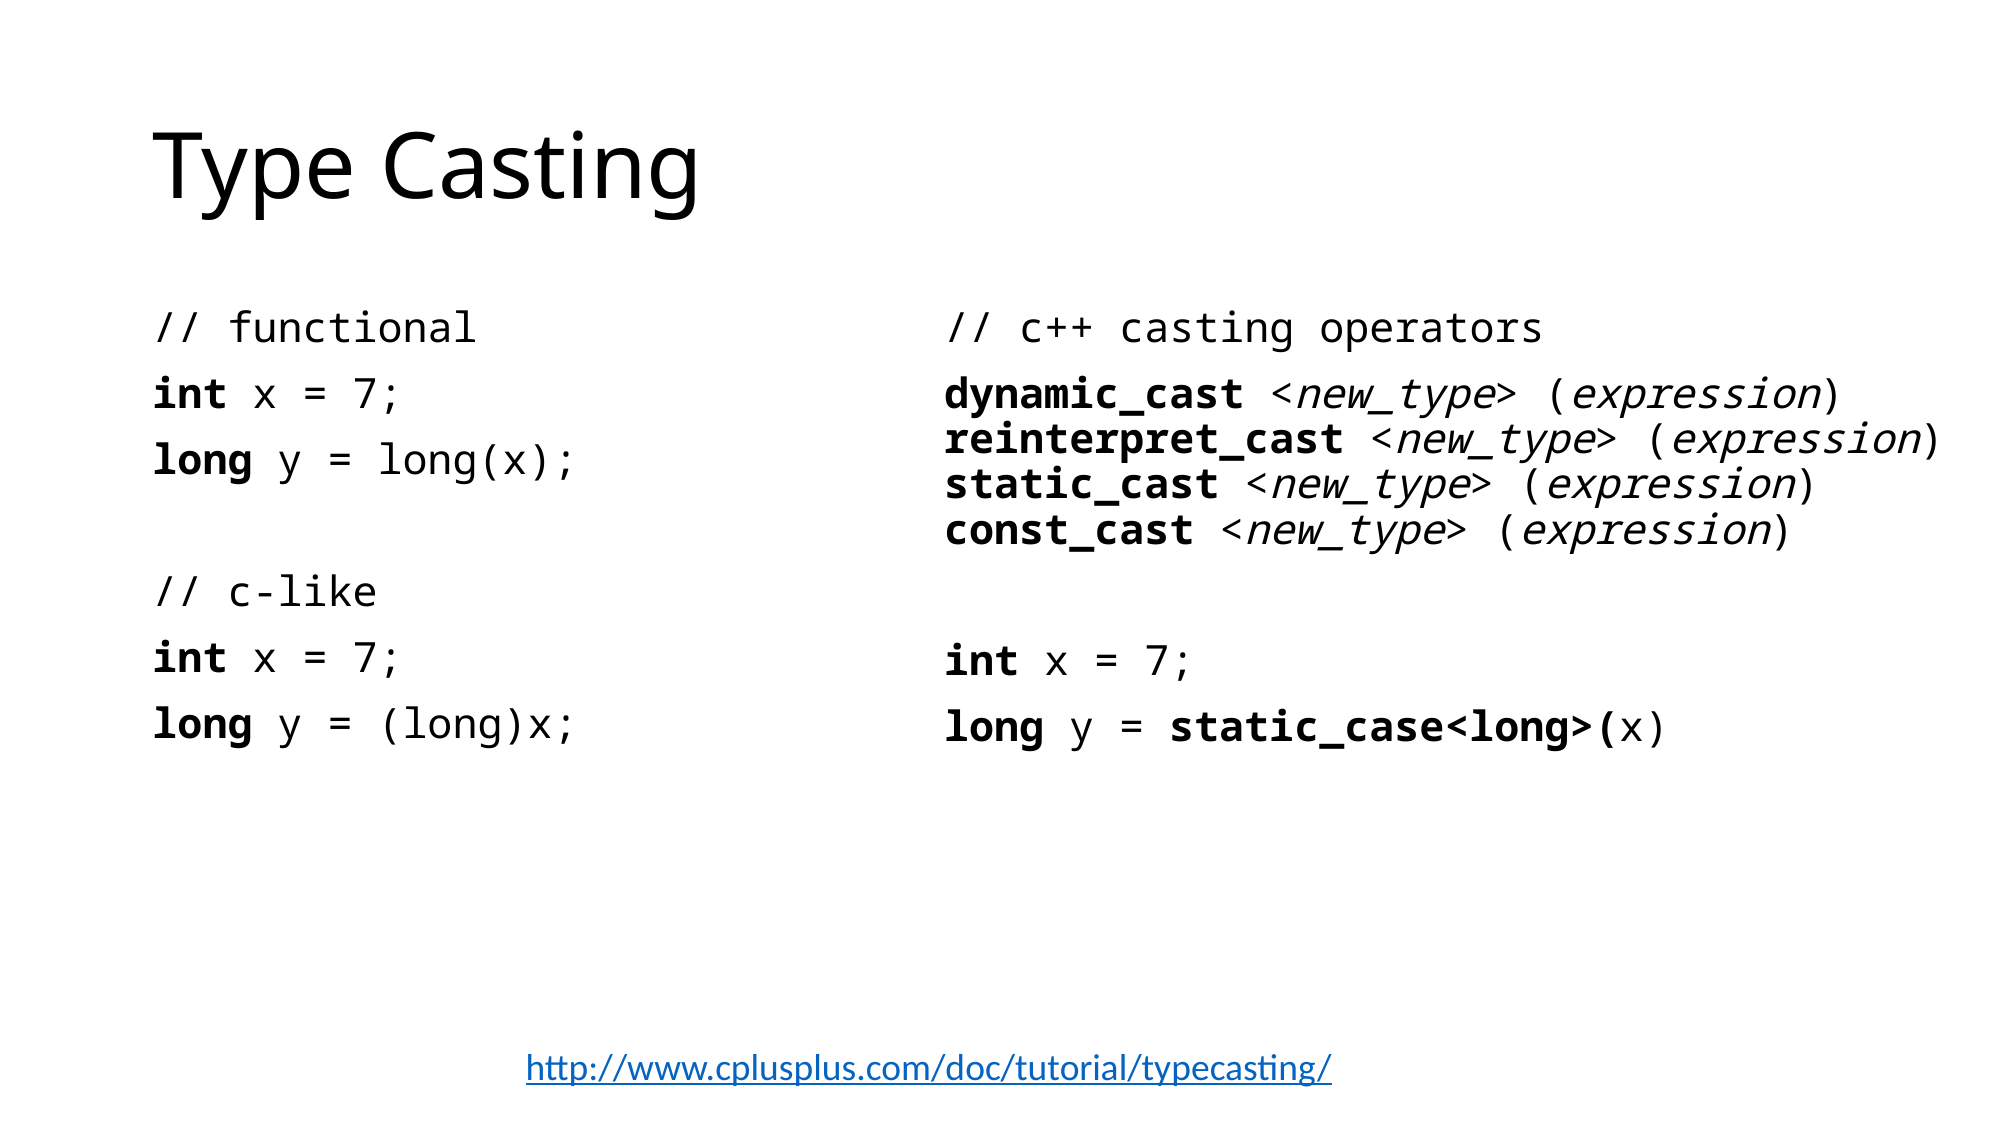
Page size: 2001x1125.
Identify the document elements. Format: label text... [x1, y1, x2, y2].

list // functional int x = 7; long y = long(x); // c-like int x = 7; long y = (long)x; [137, 299, 929, 1014]
text_box http://www.cplusplus.com/doc/tutorial/typecasting/ [510, 1035, 1348, 1096]
list // c++ casting operators dynamic_cast <new_type> (expression) reinterpret_cast <new_type> (expression) static_cast <new_type> (expression) const_cast <new_type> (expression) int x = 7; long y = static_case<long>(x) [929, 299, 1970, 1125]
title Type Casting [137, 59, 1863, 278]
